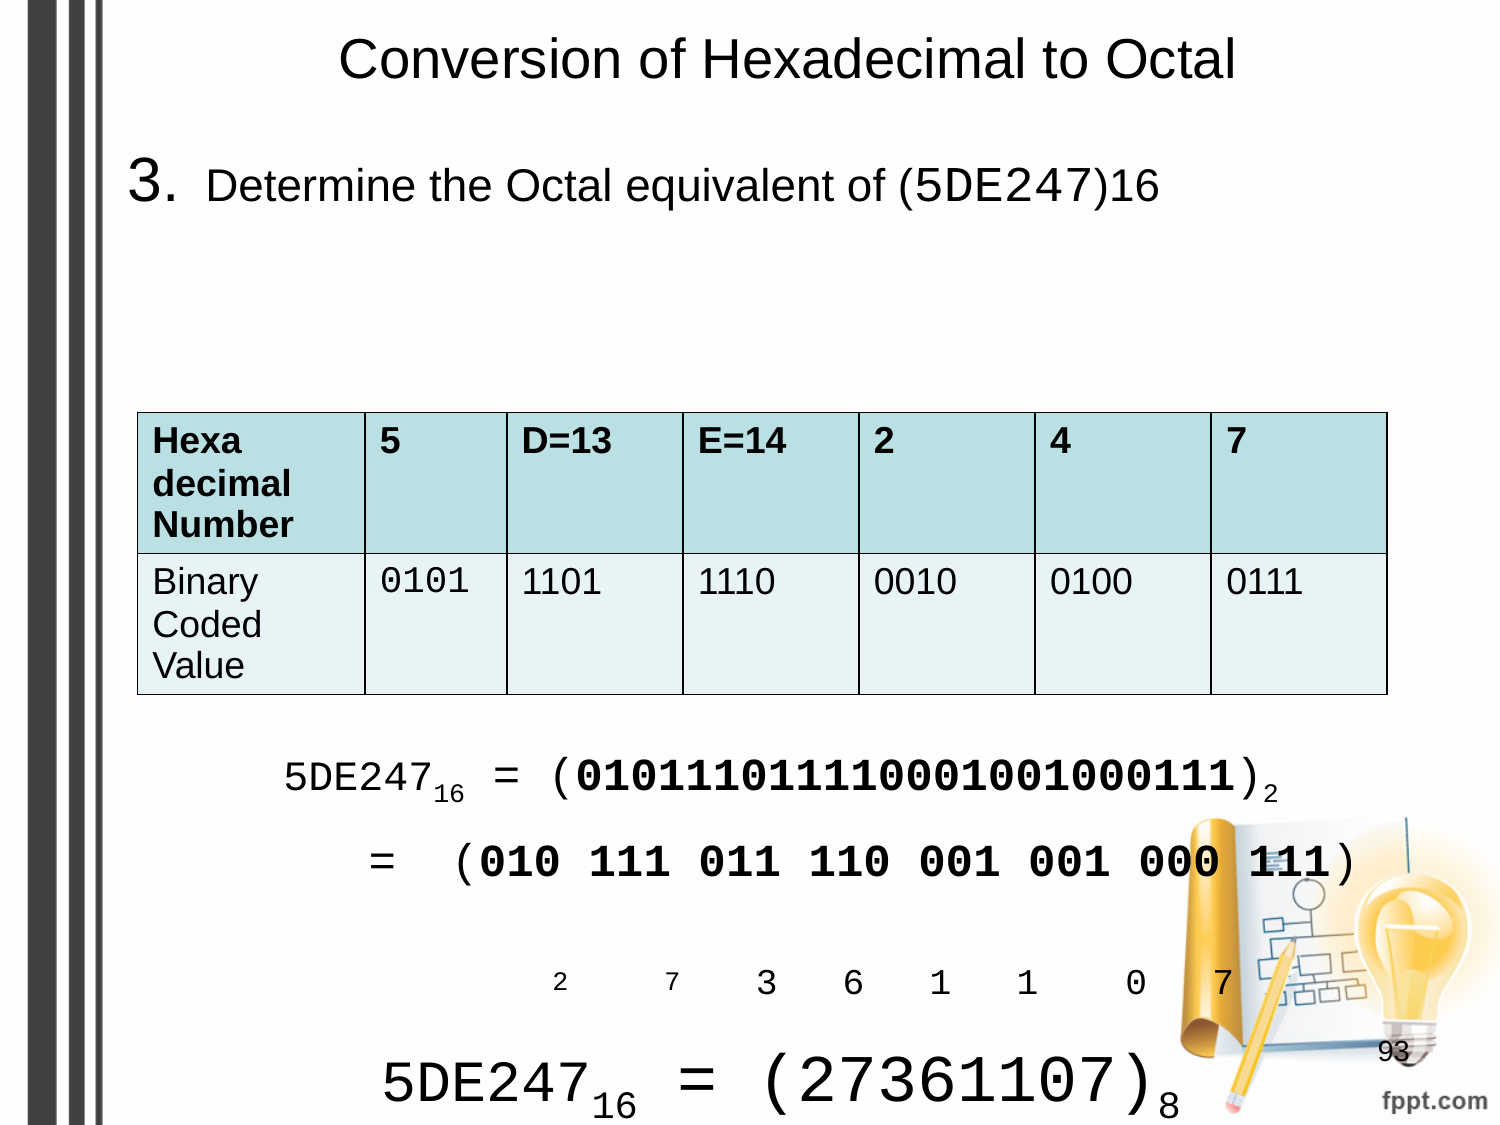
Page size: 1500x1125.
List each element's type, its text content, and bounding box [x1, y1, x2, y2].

slide_number ‹#› [1074, 1024, 1425, 1103]
text_box 3. Determine the Octal equivalent of (5DE247)16 [112, 99, 1500, 288]
table_cell 0100 [1036, 554, 1210, 694]
table_cell 0010 [860, 554, 1034, 694]
table_header 2 [860, 413, 1034, 553]
table_header 7 [1212, 413, 1386, 553]
table_header D=13 [508, 413, 682, 553]
table_header 5 [366, 413, 506, 553]
table_cell Binary Coded Value [138, 554, 364, 694]
table_cell 0111 [1212, 554, 1386, 694]
table_header E=14 [684, 413, 858, 553]
table_header 4 [1036, 413, 1210, 553]
table_cell 1101 [508, 554, 682, 694]
title Conversion of Hexadecimal to Octal [75, 0, 1500, 113]
text_box 5DE24716 = (010111011110001001000111)2 = (010 111 011 110 001 001 000 111) 2 7 3 6 1 1 0 7 5DE24716 = (27361107)8 [99, 737, 1463, 1125]
table_header Hexa decimal Number [138, 413, 364, 553]
table_cell 0101 [366, 554, 506, 694]
picture [0, 0, 1500, 1125]
table_cell 1110 [684, 554, 858, 694]
text_box [99, 324, 1500, 1125]
